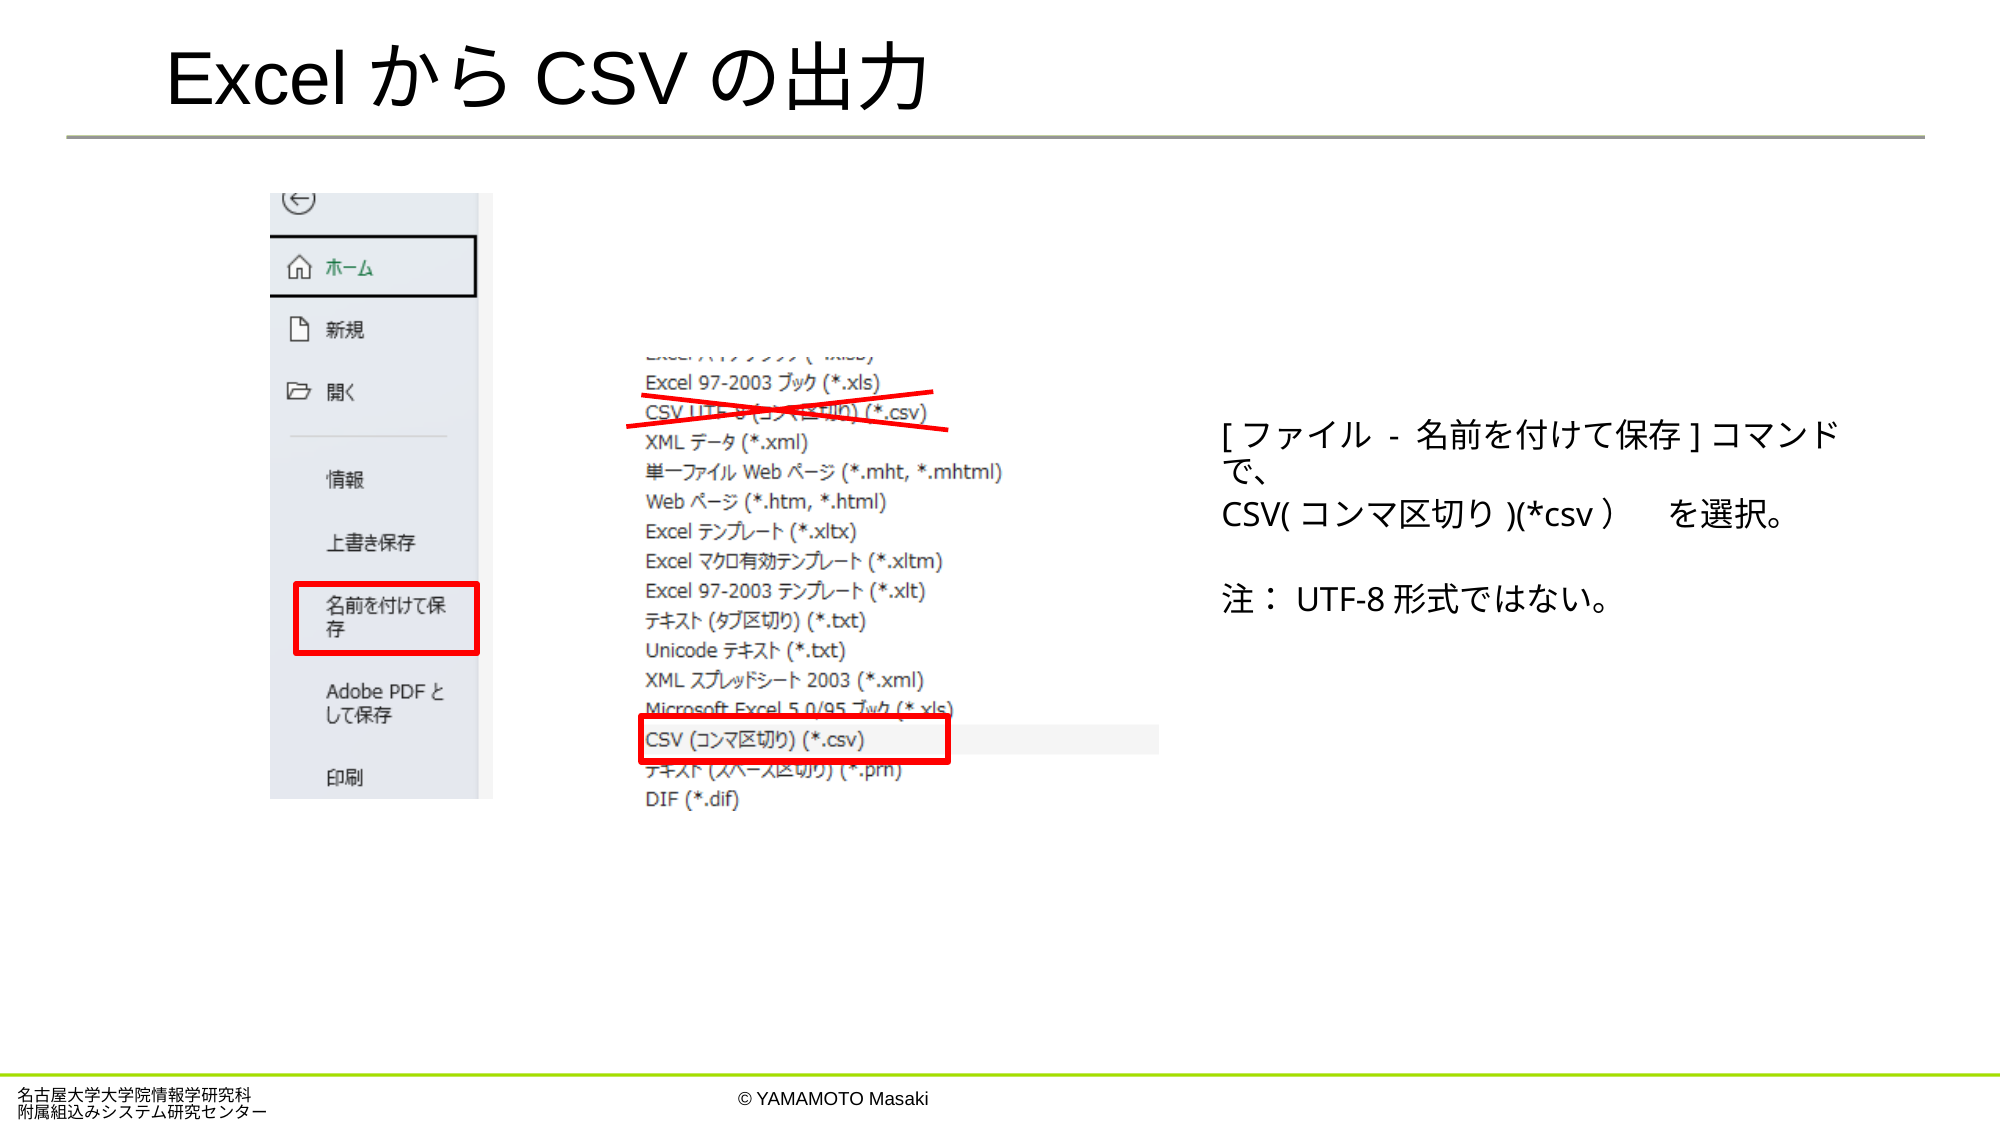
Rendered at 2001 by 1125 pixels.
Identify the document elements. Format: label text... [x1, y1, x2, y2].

text_box [ファイル - 名前を付けて保存]コマンドで、 CSV(コンマ区切り)(*csv） を選択。 注：UTF-8形式ではない。 [1206, 411, 1872, 626]
title ExcelからCSVの出力 [149, 37, 2000, 113]
picture [270, 193, 493, 799]
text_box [936, 394, 949, 431]
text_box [626, 391, 934, 427]
picture [641, 357, 1159, 811]
